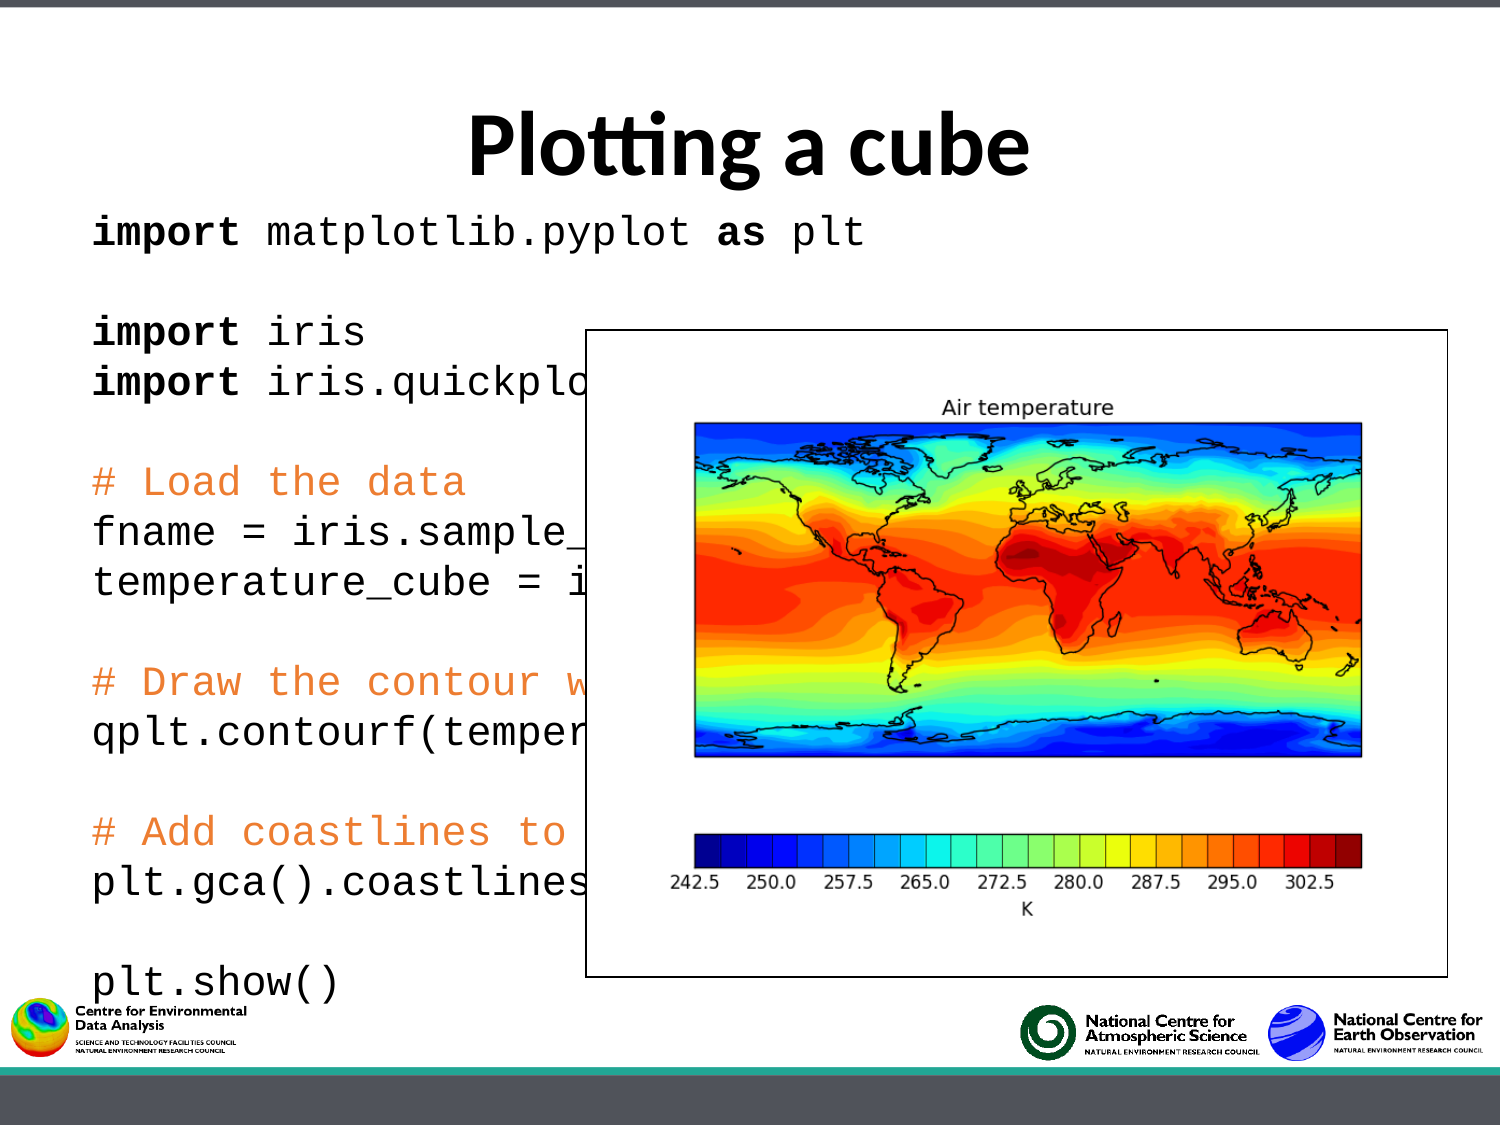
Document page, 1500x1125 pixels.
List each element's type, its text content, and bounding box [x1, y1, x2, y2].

text_box import matplotlib.pyplot as plt import iris import iris.quickplot as qplt # Load the data fname = iris.sample_data_path('air_temp.pp') temperature_cube = iris.load_cube(fname) # Draw the contour with 25 levels. qplt.contourf(temperature_cube, 25) # Add coastlines to the map created by contourf. plt.gca().coastlines() plt.show() [76, 233, 1424, 1012]
picture [0, 0, 1500, 1125]
text_box Plotting a cube [74, 45, 1425, 233]
